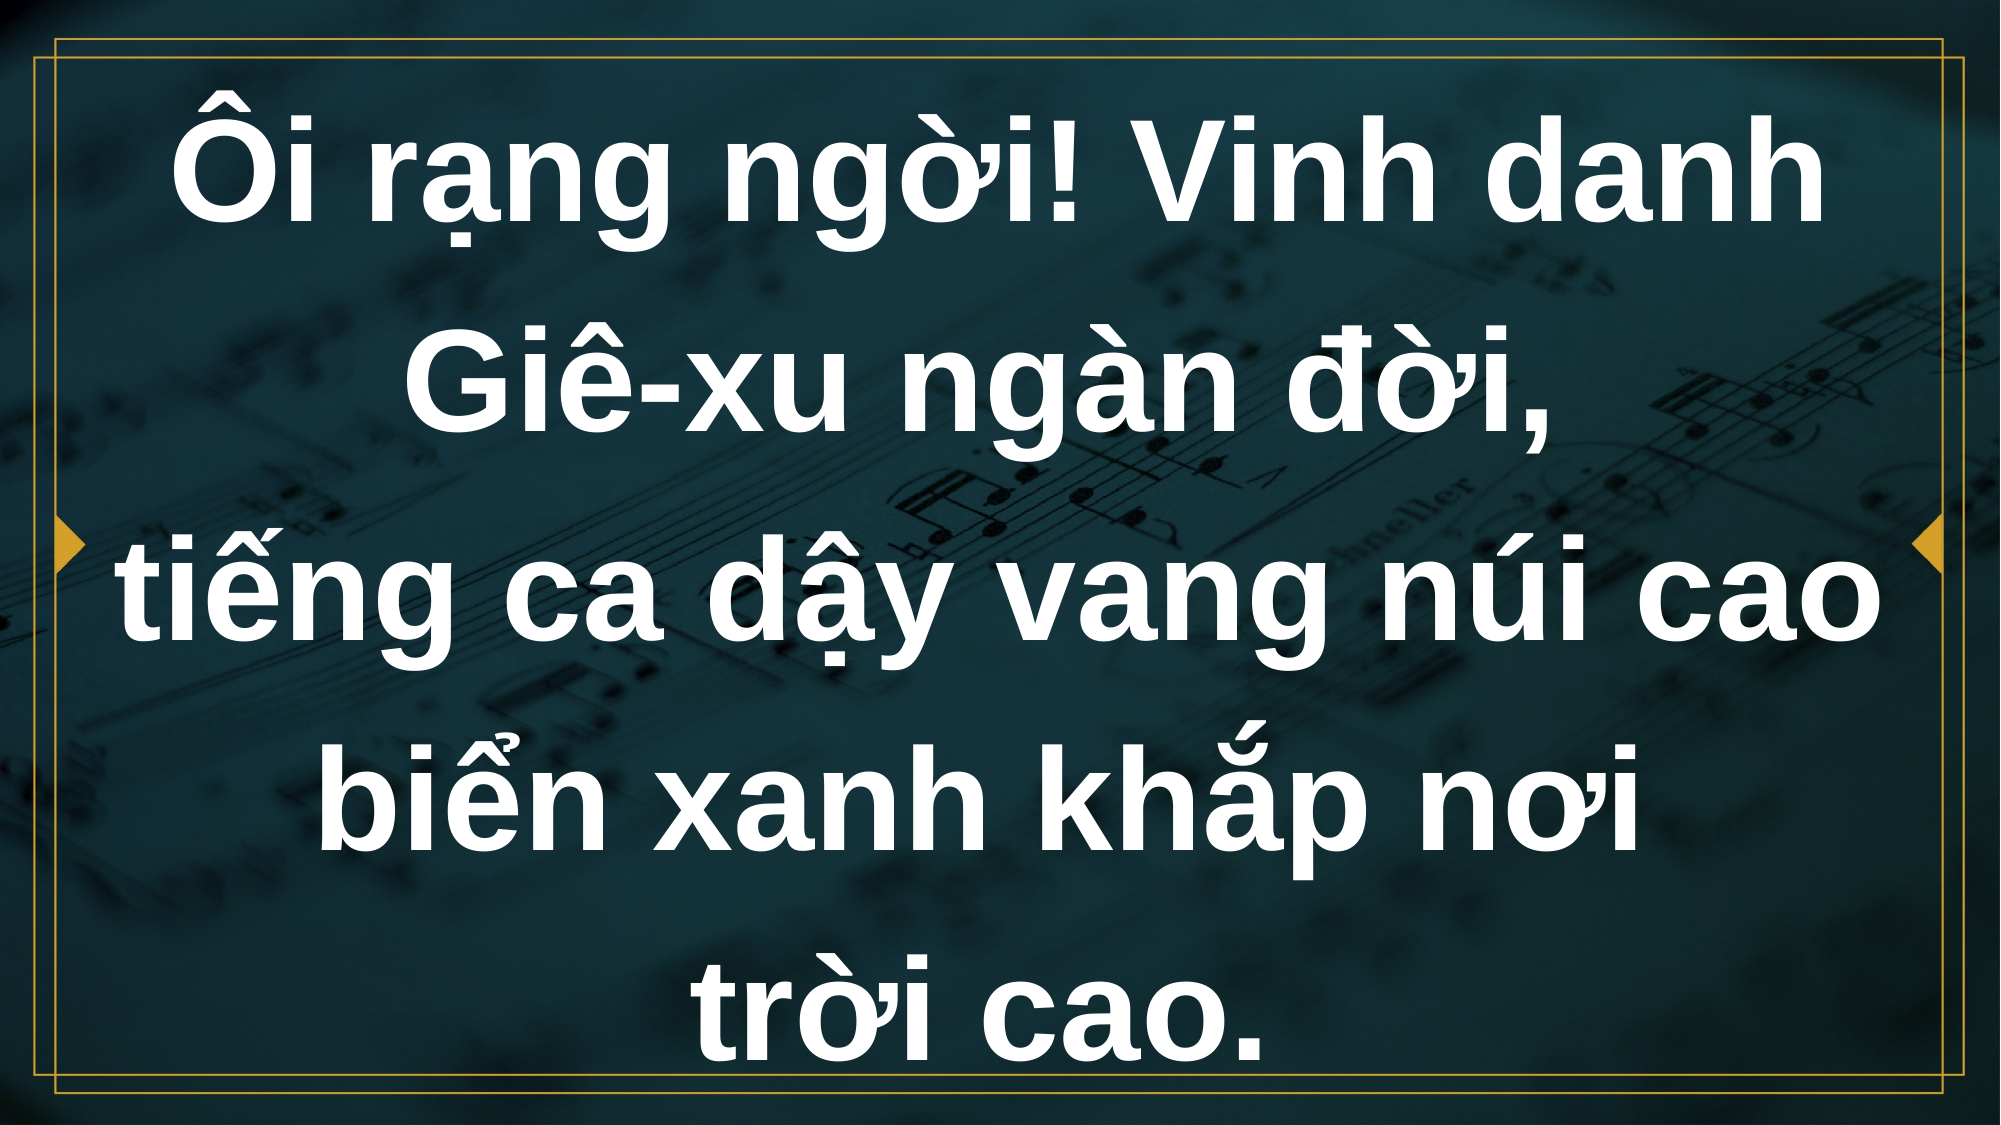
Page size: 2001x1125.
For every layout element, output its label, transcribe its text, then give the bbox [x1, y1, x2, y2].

picture [0, 0, 2000, 1125]
title Ôi rạng ngời! Vinh danh Giê-xu ngàn đời, tiếng ca dậy vang núi cao biển xanh khắp nơi trời cao. [55, 53, 1945, 1077]
